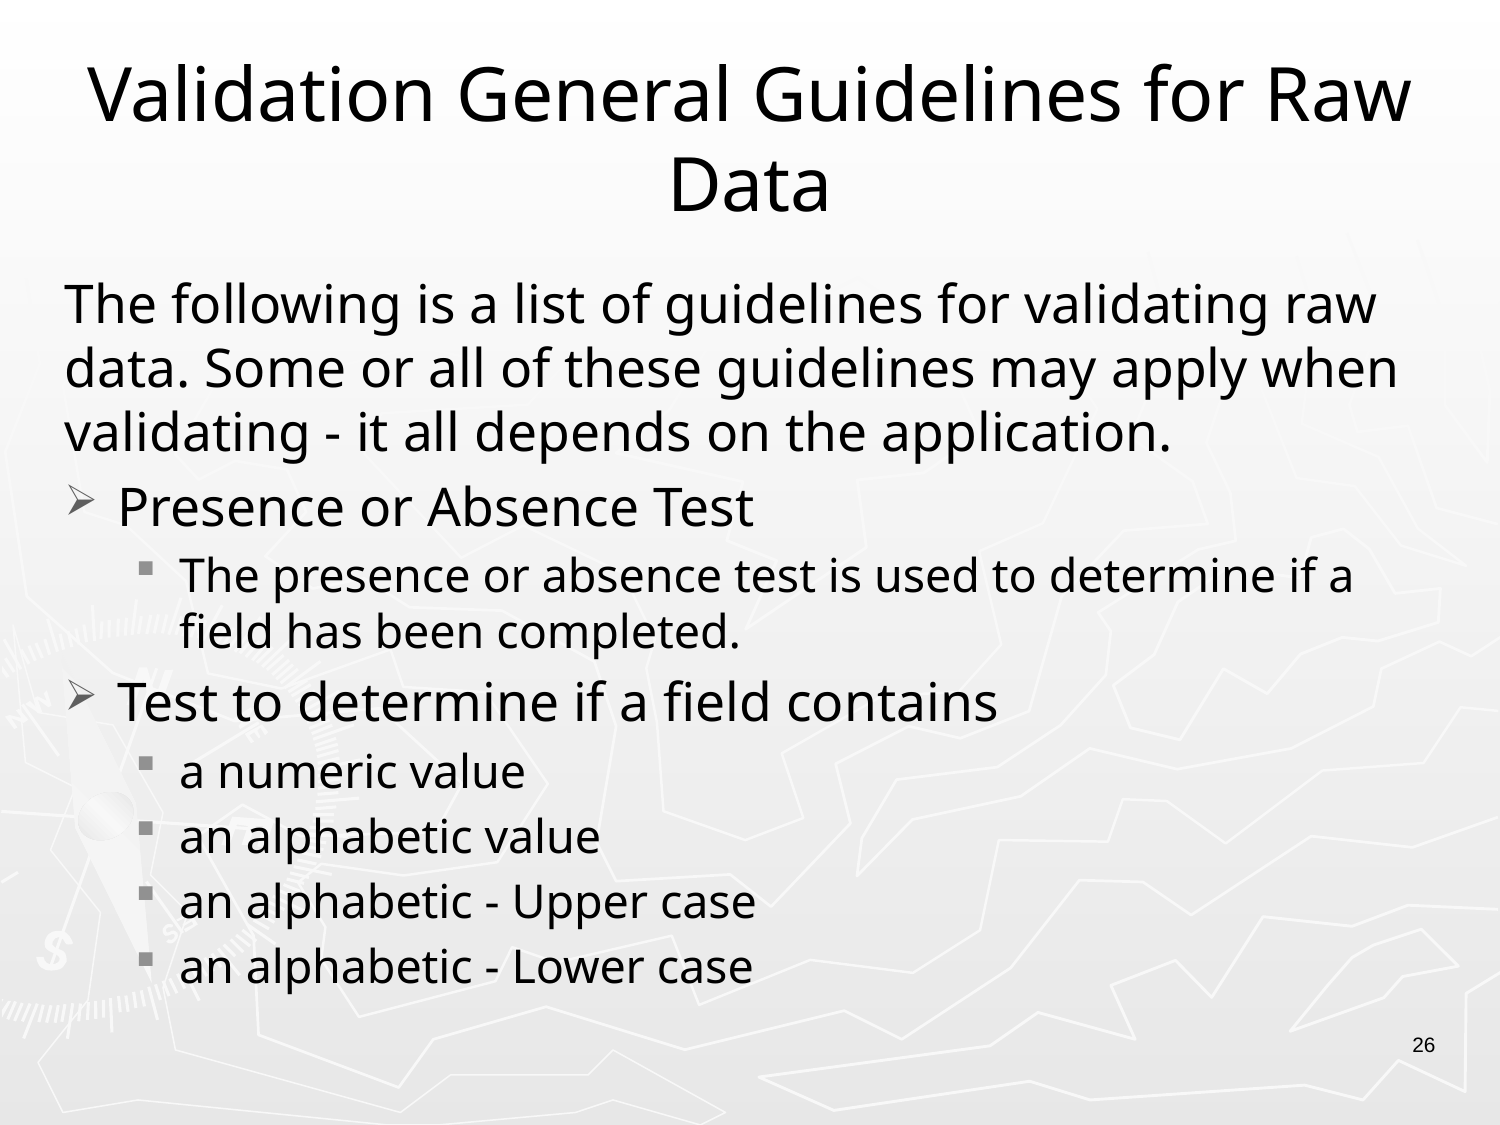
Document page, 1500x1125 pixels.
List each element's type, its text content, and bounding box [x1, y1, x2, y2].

slide_number 26 [1074, 1024, 1451, 1103]
list The following is a list of guidelines for validating raw data. Some or all of these guidelines may apply when validating - it all depends on the application. Presence or Absence Test The presence or absence test is used to determine if a field has been completed. Test to determine if a field contains a numeric value an alphabetic value an alphabetic - Upper case an alphabetic - Lower case [49, 262, 1451, 1001]
title Validation General Guidelines for Raw Data [0, 42, 1500, 231]
